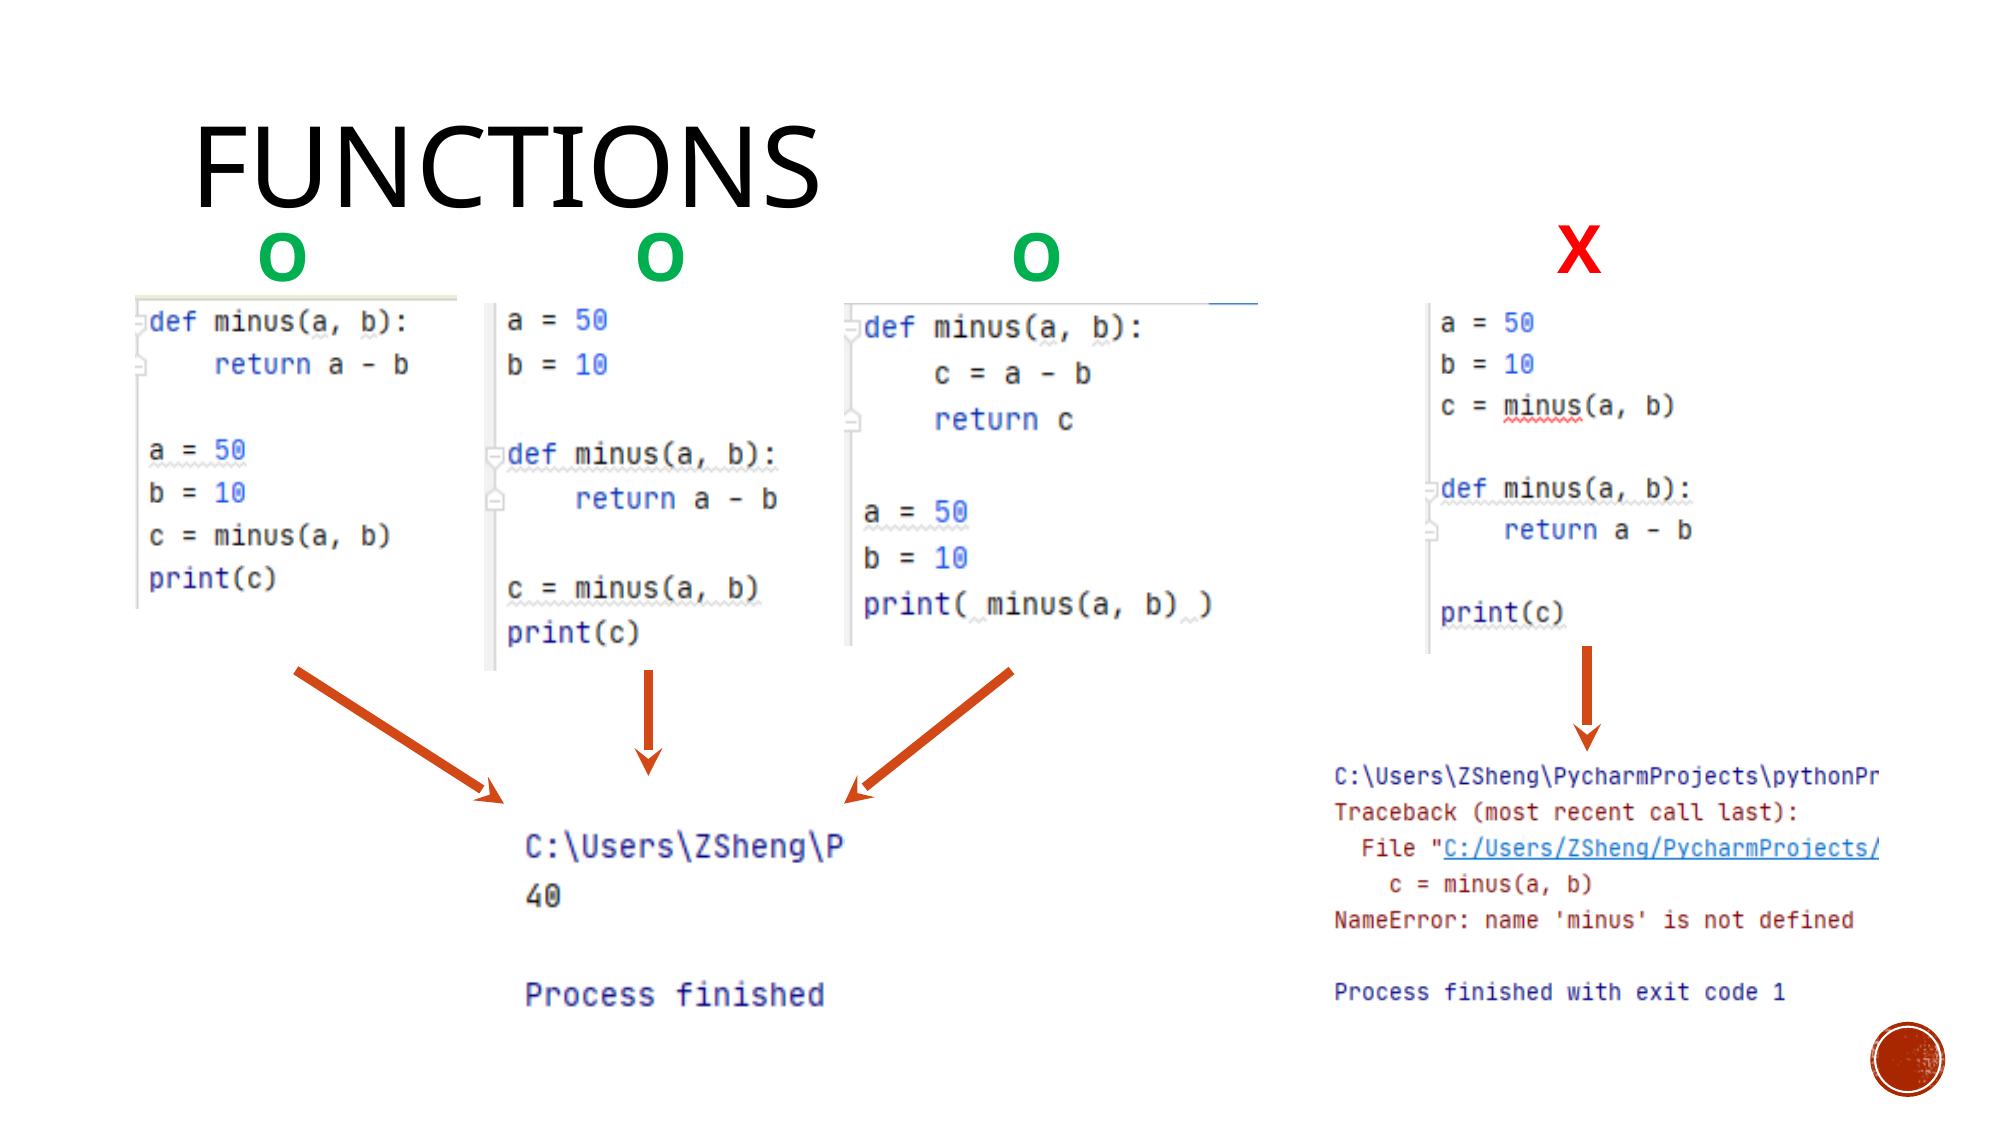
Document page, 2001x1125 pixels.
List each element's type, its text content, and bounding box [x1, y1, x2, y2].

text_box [843, 670, 1012, 804]
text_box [295, 669, 505, 804]
text_box O [240, 207, 351, 293]
picture [483, 302, 813, 671]
text_box O [619, 207, 729, 301]
picture [503, 823, 845, 1028]
picture [1424, 303, 1735, 655]
picture [843, 302, 1258, 647]
picture [134, 295, 457, 610]
text_box O [995, 207, 1106, 301]
title FUNCTIONS [175, 79, 1826, 262]
picture [1870, 1021, 1946, 1097]
text_box X [1542, 199, 1635, 295]
picture [1314, 758, 1879, 1021]
